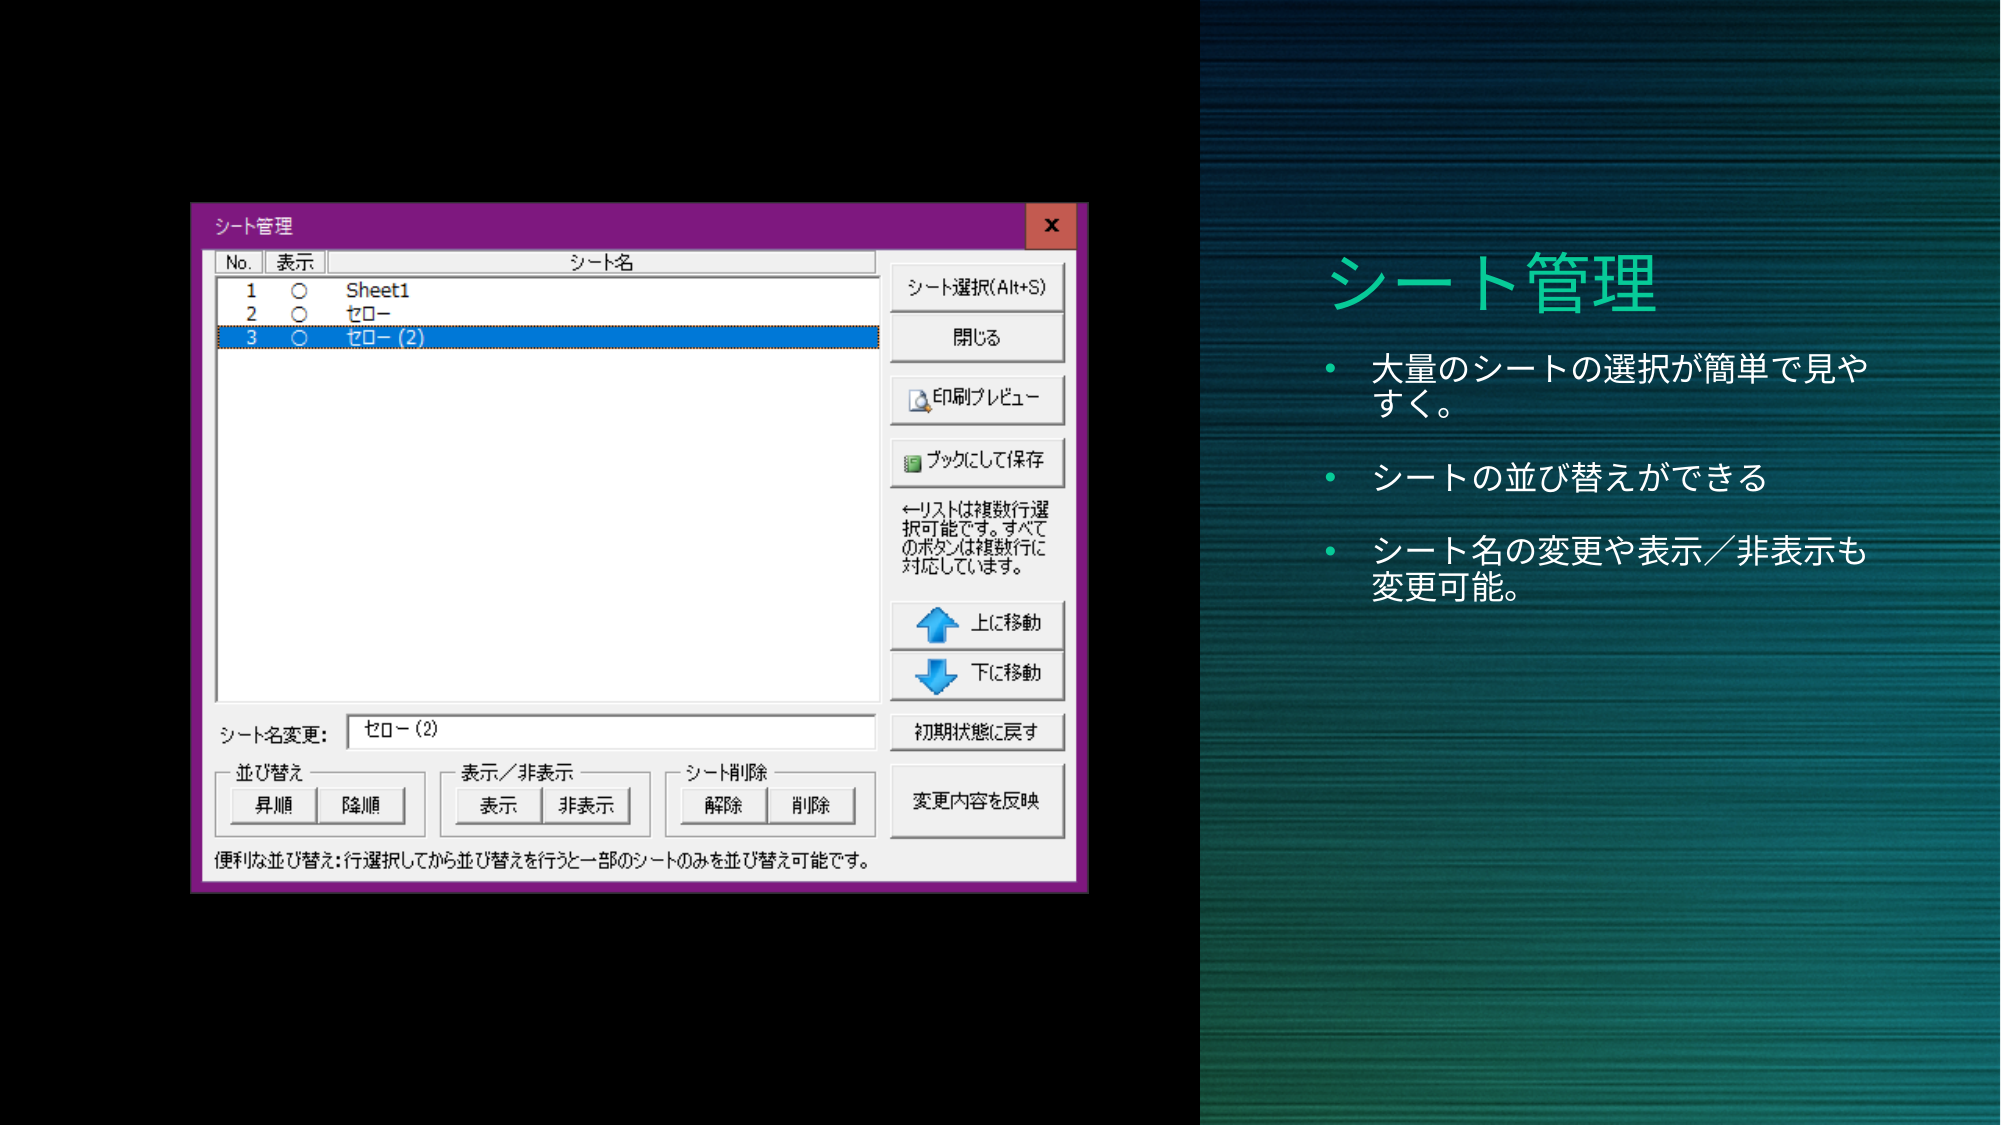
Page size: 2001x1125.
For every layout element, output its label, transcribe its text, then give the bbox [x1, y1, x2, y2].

list 大量のシートの選択が簡単で見やすく。 シートの並び替えができる シート名の変更や表示／非表示も変更可能。 [1309, 344, 1901, 645]
picture [1200, 0, 2001, 1125]
title シート管理 [1309, 75, 1901, 330]
picture [190, 202, 1089, 894]
